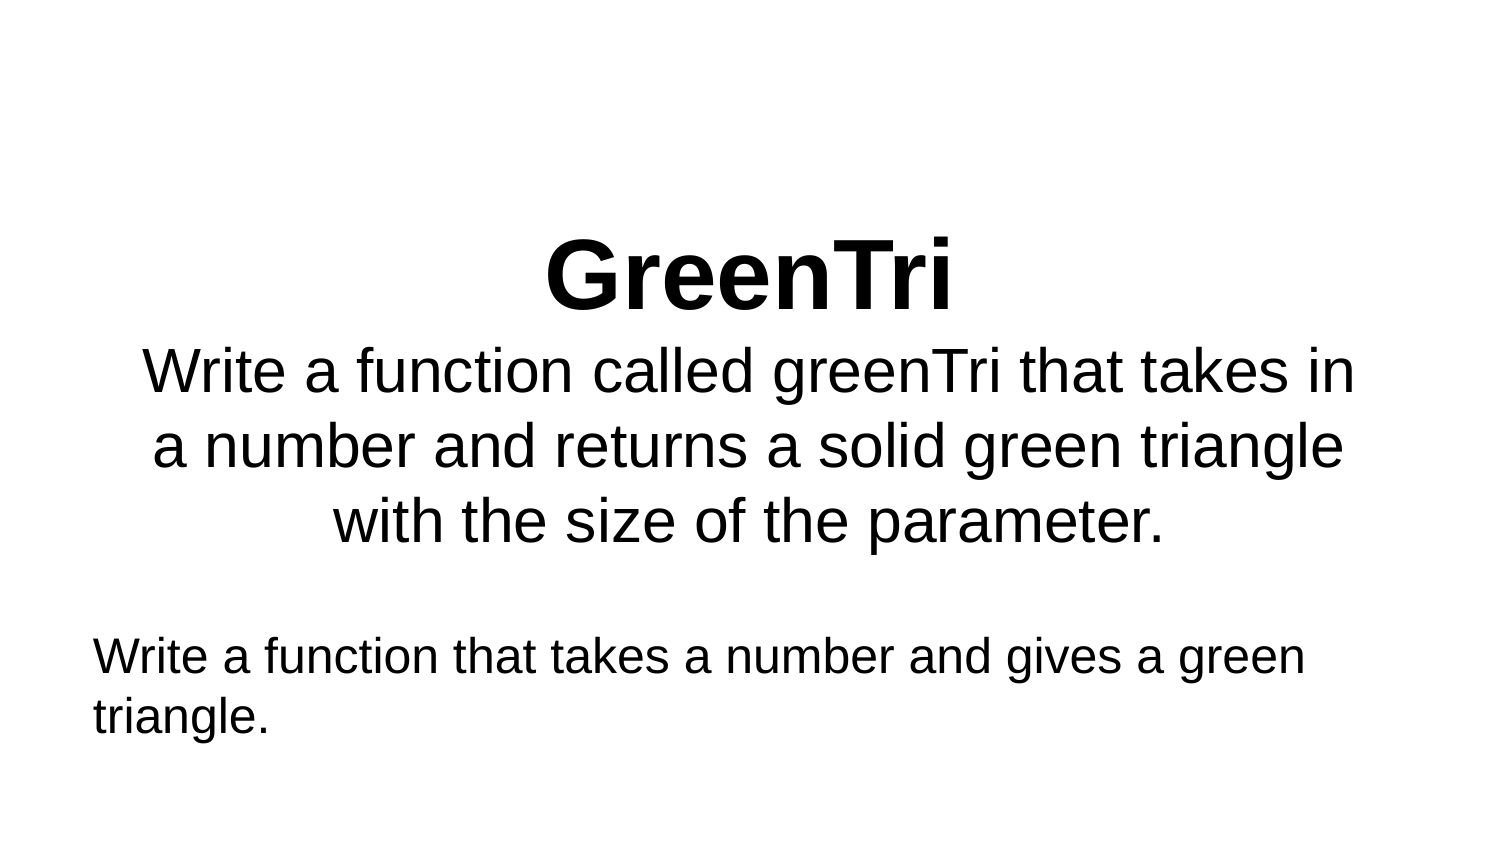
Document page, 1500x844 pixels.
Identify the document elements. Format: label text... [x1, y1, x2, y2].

text_box Write a function that takes a number and gives a green triangle. [77, 608, 1469, 762]
title GreenTri Write a function called greenTri that takes in a number and returns a solid green triangle with the size of the parameter. [112, 194, 1388, 338]
